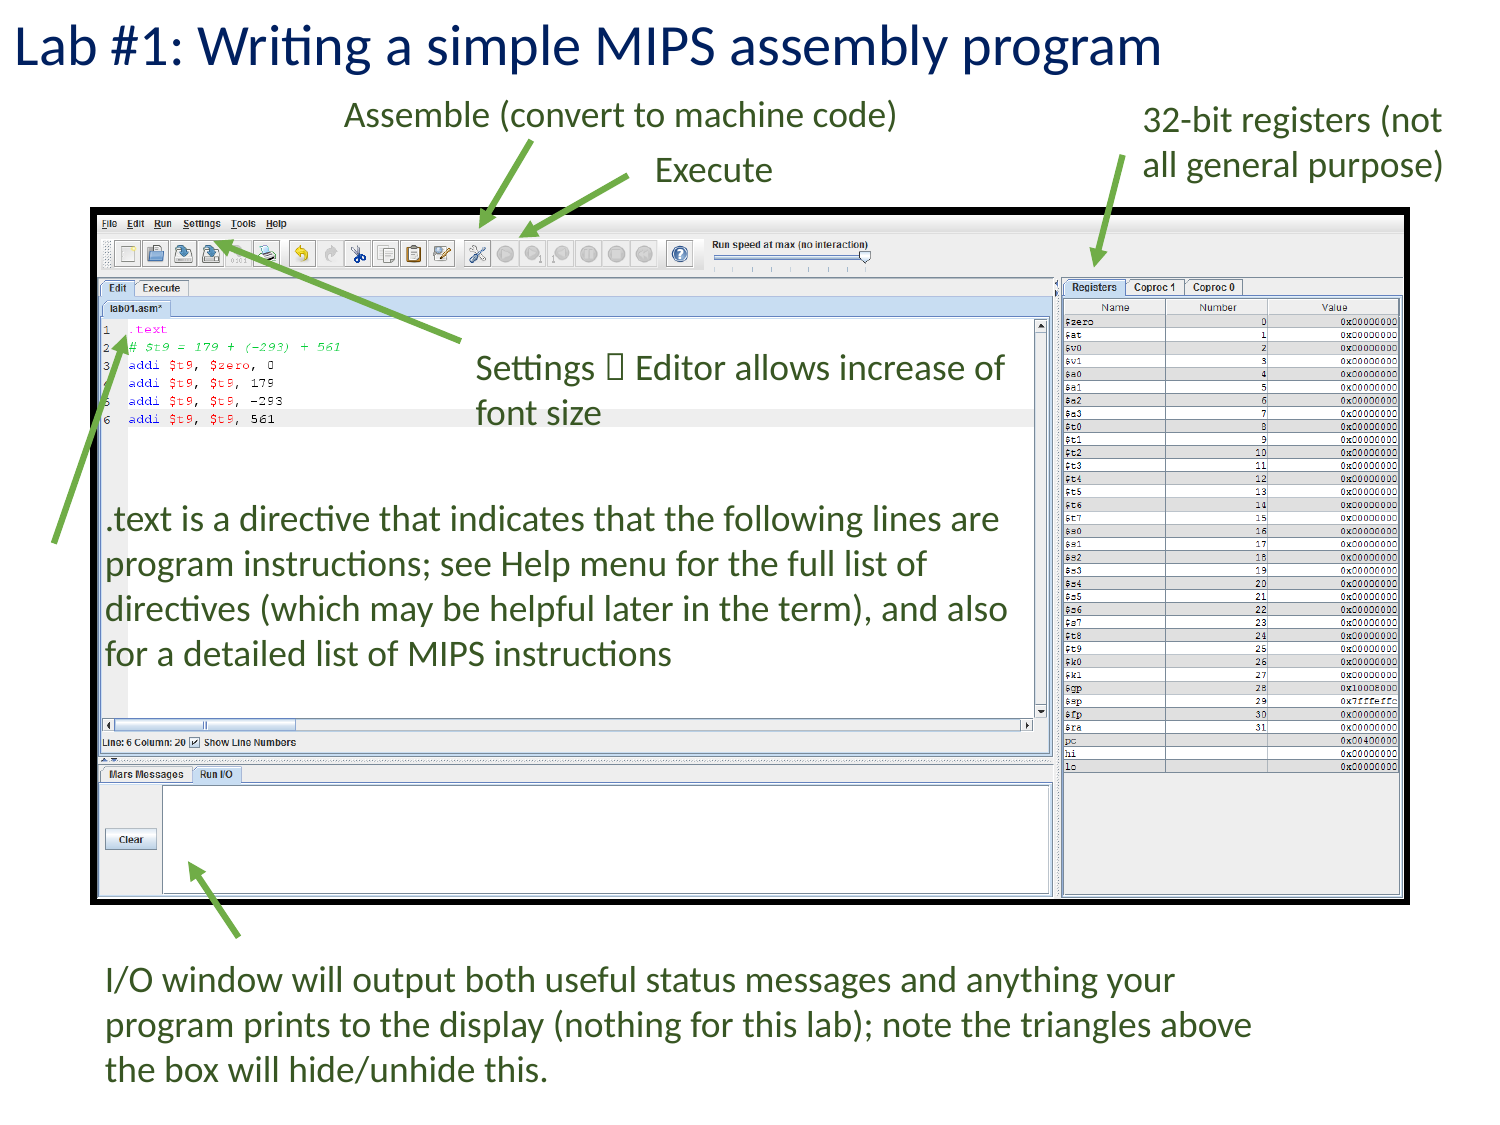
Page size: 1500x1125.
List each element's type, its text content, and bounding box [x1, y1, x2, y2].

text_box Lab #1: Writing a simple MIPS assembly program [0, 0, 1335, 85]
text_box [213, 240, 1040, 443]
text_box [89, 861, 1320, 1099]
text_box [1093, 87, 1500, 268]
picture [89, 207, 1410, 905]
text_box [53, 334, 1040, 684]
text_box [328, 82, 1280, 238]
